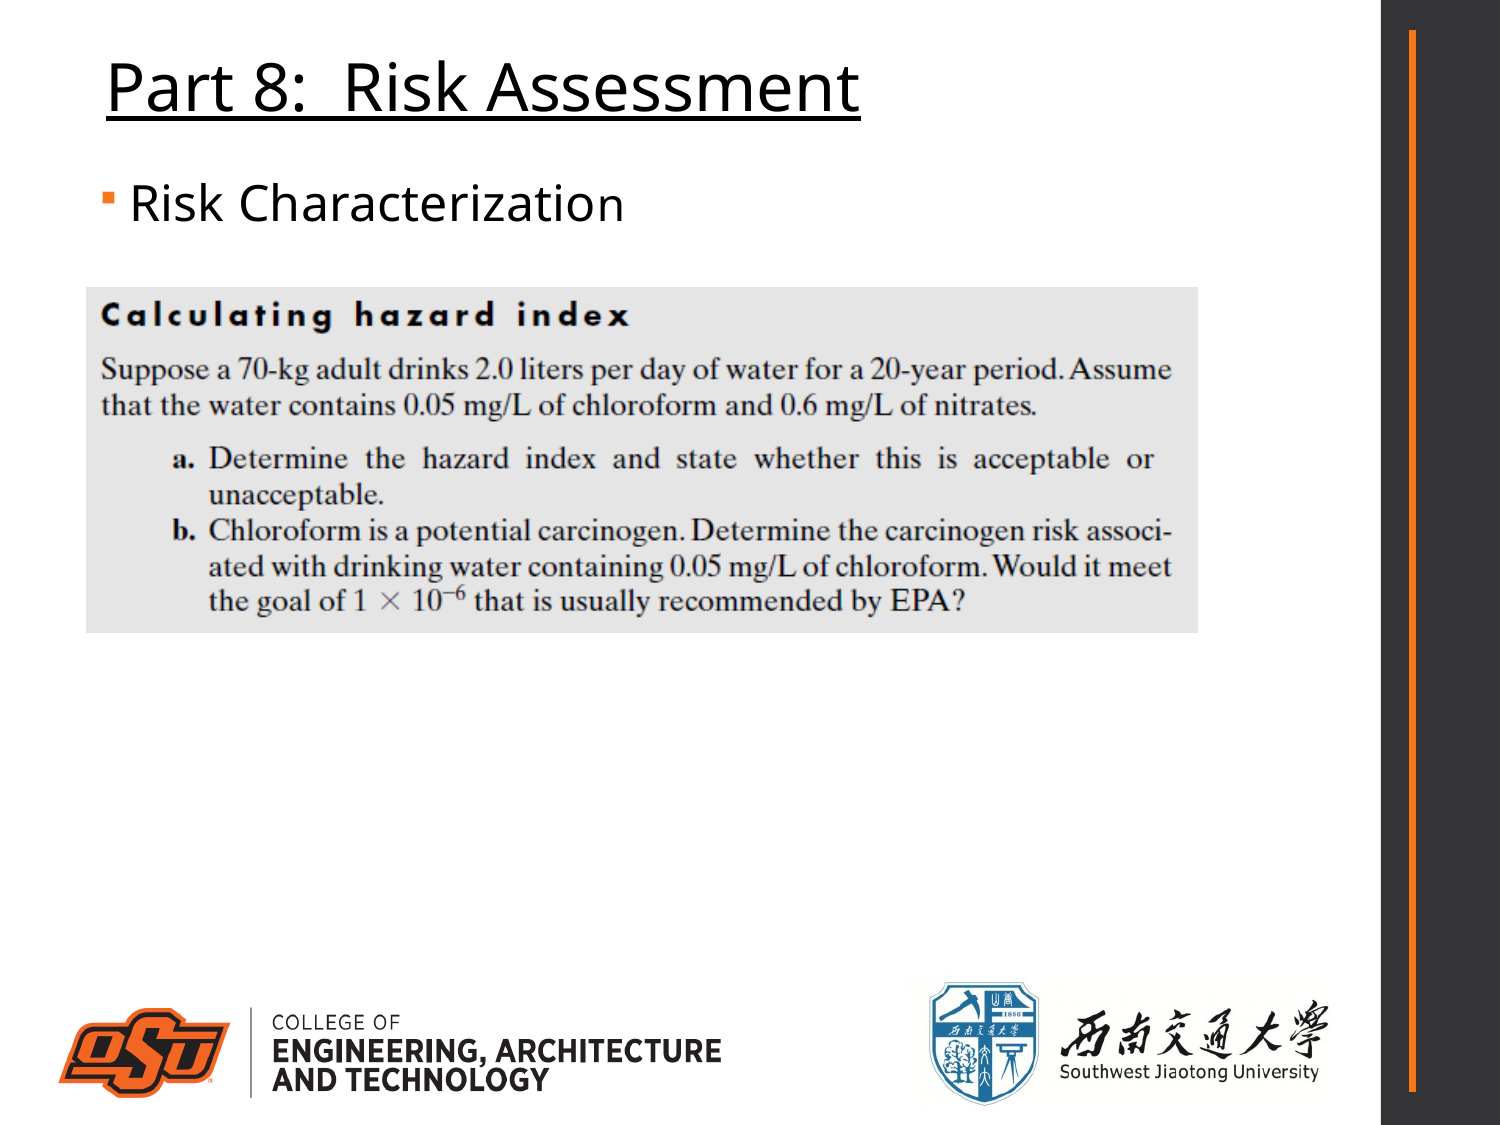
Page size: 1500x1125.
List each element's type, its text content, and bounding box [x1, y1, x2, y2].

list Risk Characterization [84, 168, 1335, 863]
picture [909, 974, 1335, 1113]
picture [86, 287, 1198, 633]
text_box Part 8: Risk Assessment [90, 37, 1370, 265]
picture [49, 1000, 726, 1117]
